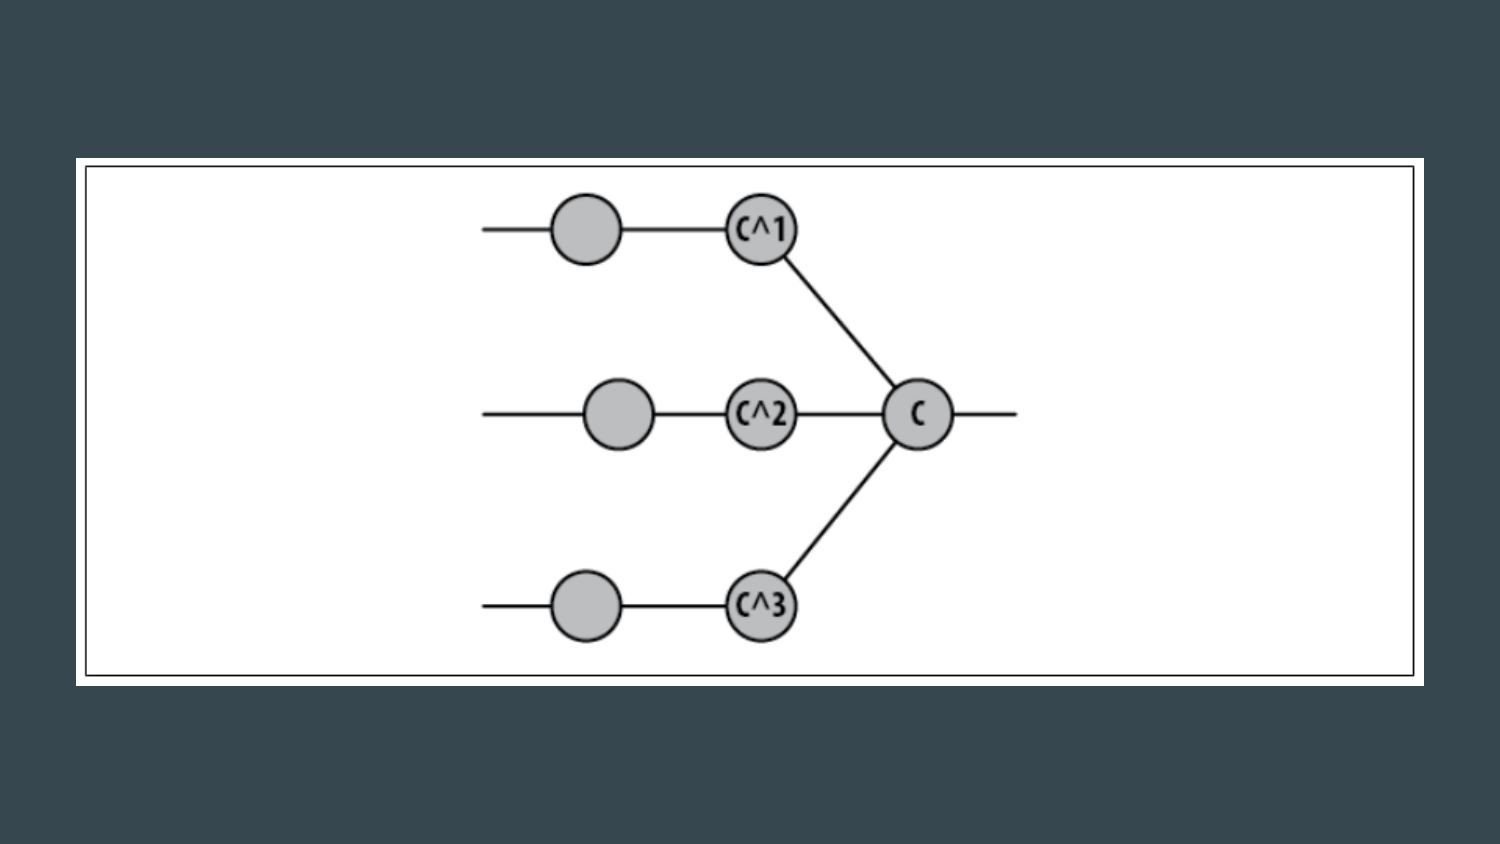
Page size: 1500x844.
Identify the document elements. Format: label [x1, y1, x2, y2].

picture [76, 158, 1424, 686]
